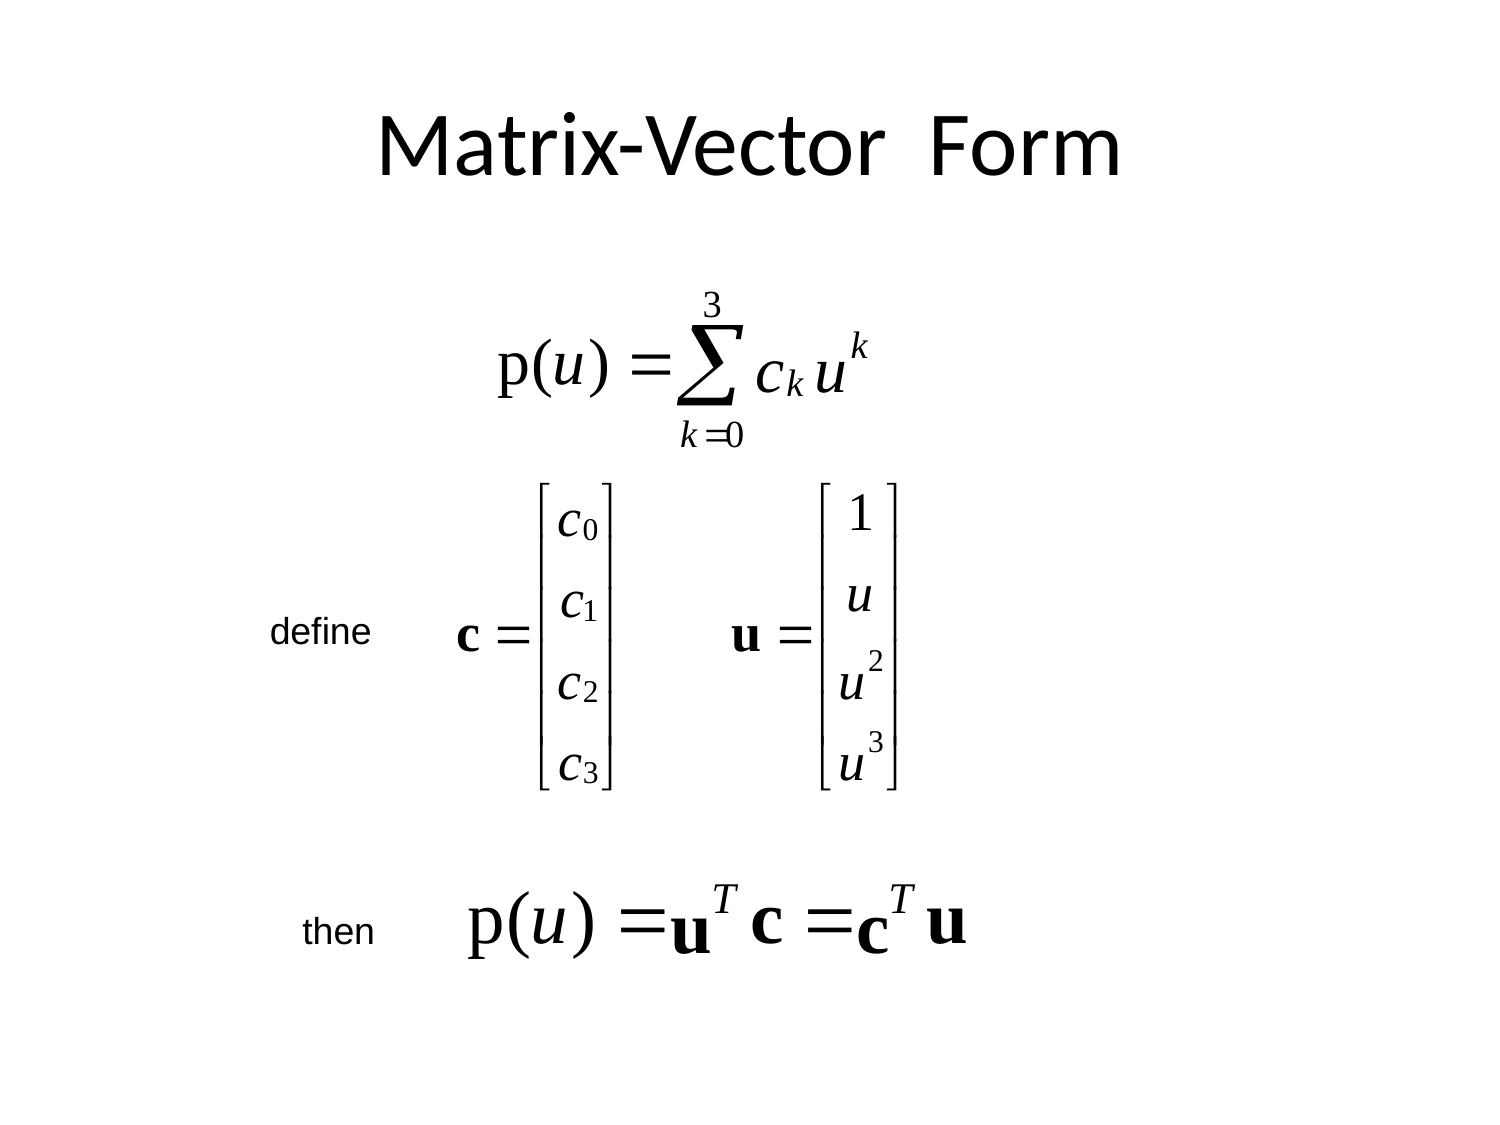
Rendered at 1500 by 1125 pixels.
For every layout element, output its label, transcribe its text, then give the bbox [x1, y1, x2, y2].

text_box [487, 274, 883, 462]
text_box then [287, 899, 390, 960]
text_box define [254, 599, 387, 660]
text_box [449, 474, 631, 801]
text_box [455, 862, 982, 976]
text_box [724, 474, 920, 801]
title Matrix-Vector Form [75, 45, 1425, 233]
